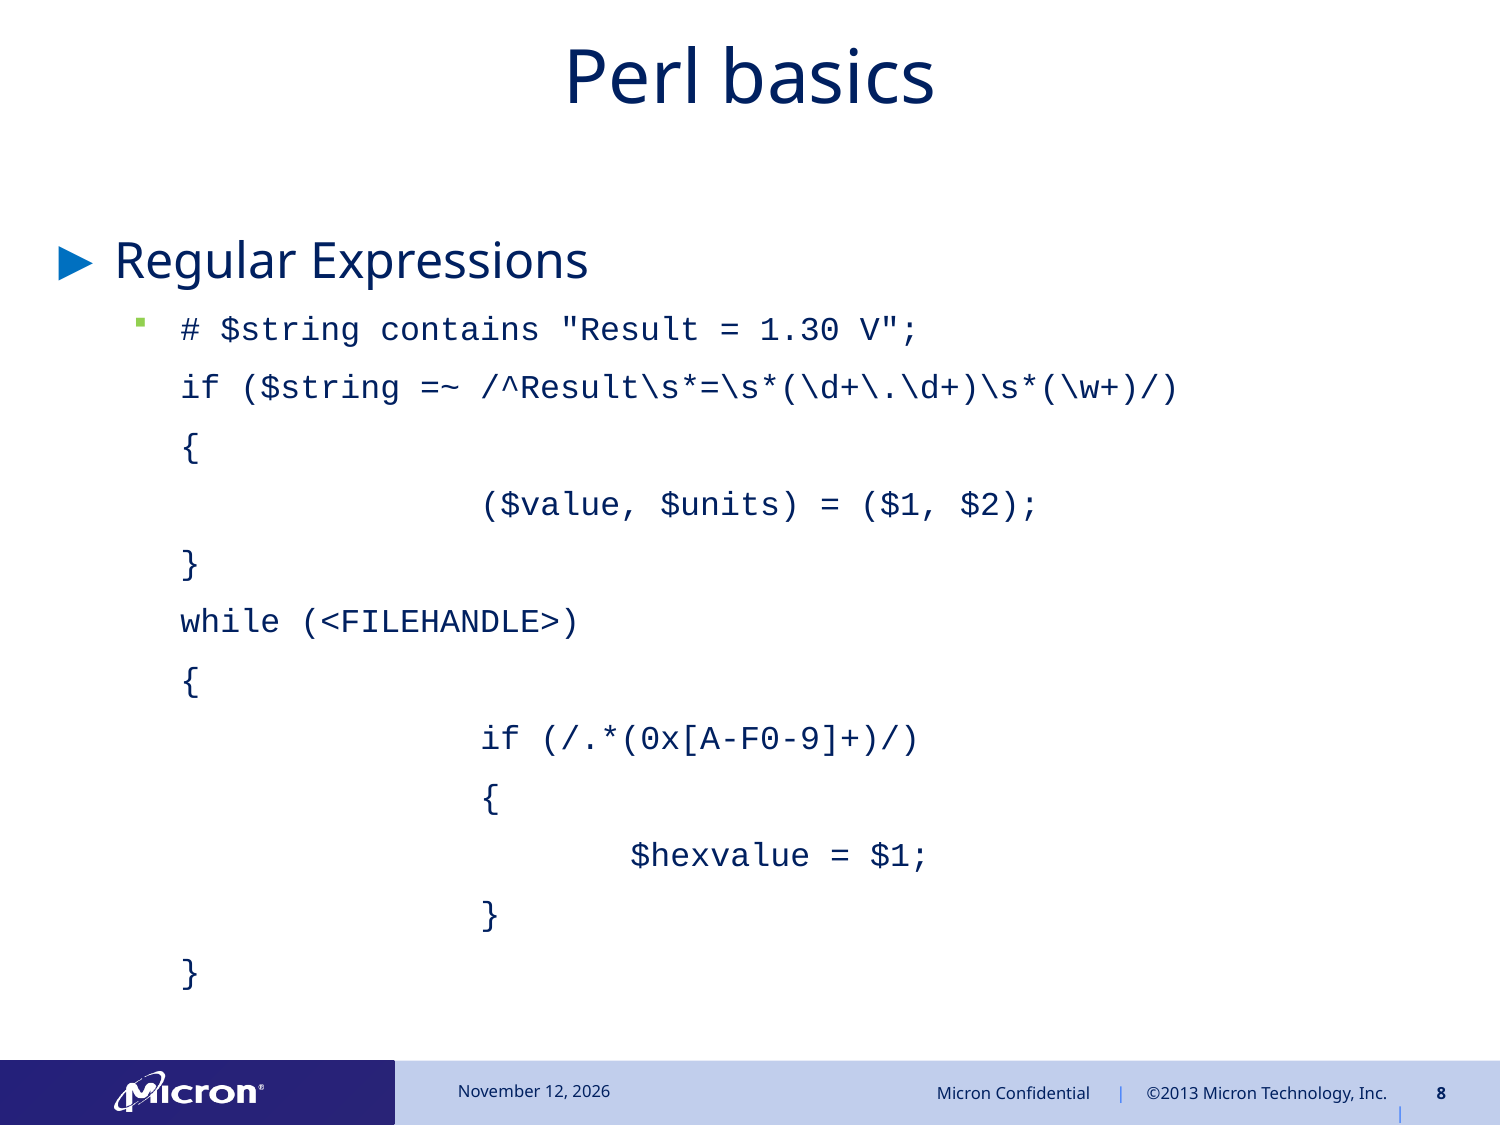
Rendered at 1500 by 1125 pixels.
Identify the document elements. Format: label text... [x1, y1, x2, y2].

list Regular Expressions # $string contains "Result = 1.30 V"; if ($string =~ /^Result\s*=\s*(\d+\.\d+)\s*(\w+)/) { ($value, $units) = ($1, $2); } while (<FILEHANDLE>) { if (/.*(0x[A-F0-9]+)/) { $hexvalue = $1; } } [43, 202, 1428, 997]
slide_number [442, 1083, 750, 1102]
picture [114, 1071, 264, 1112]
title Perl basics [0, 0, 1500, 147]
